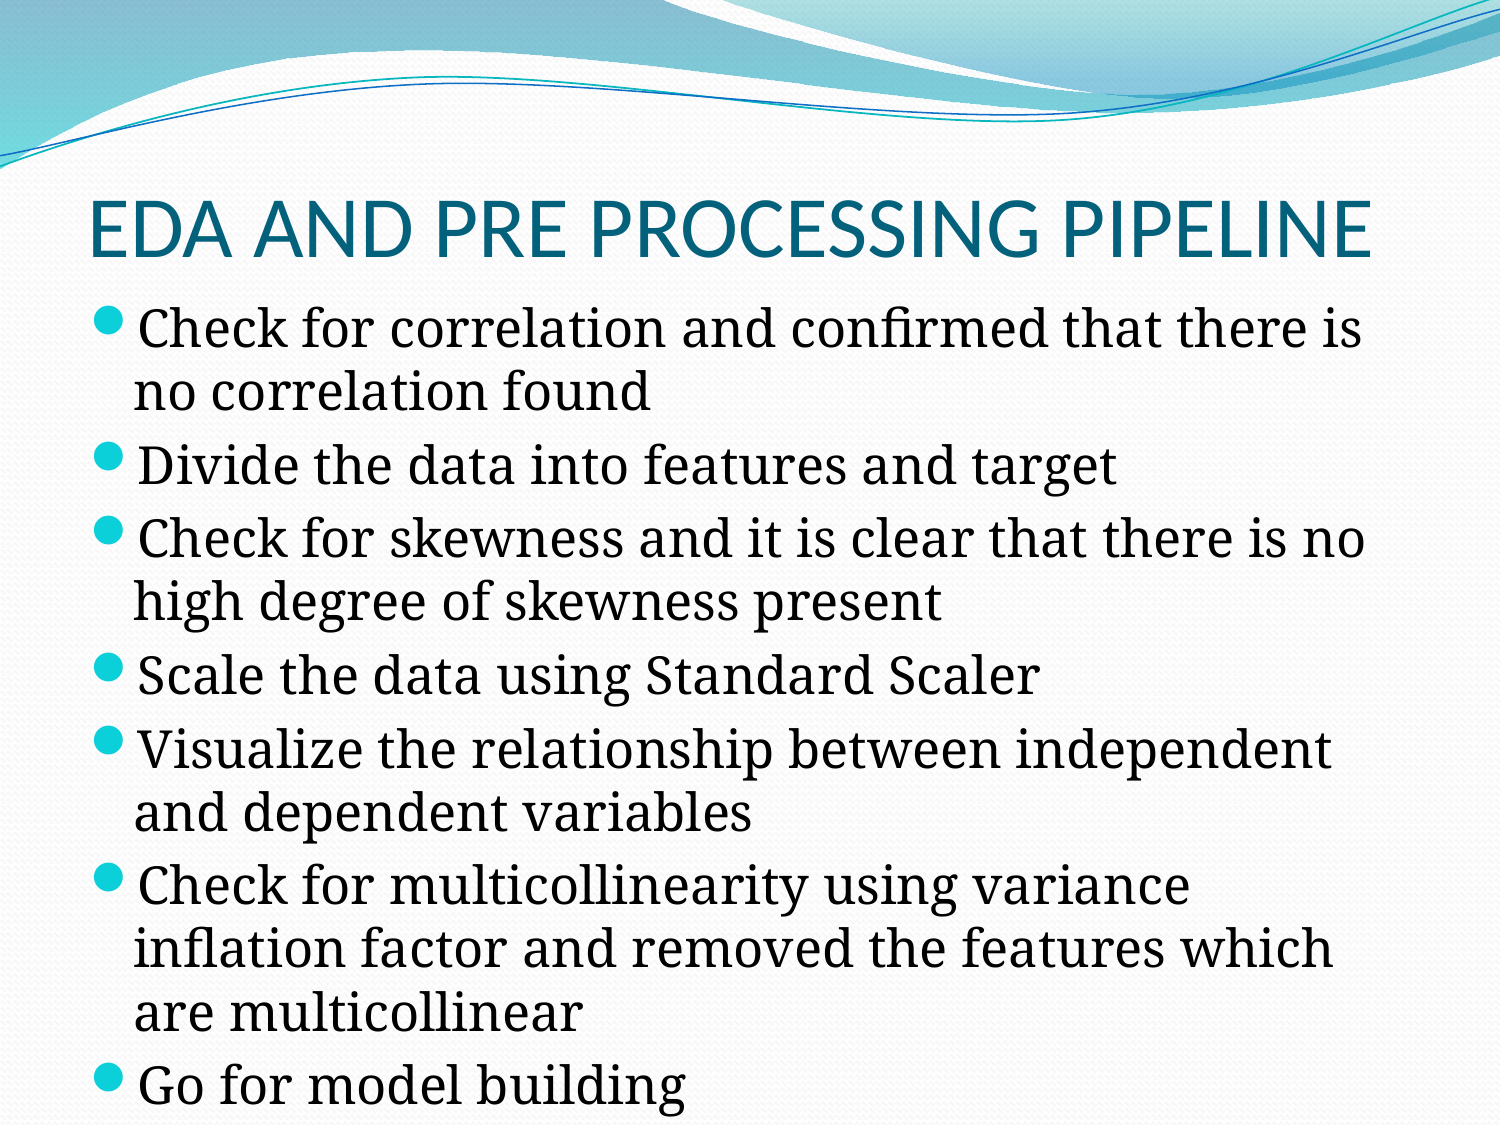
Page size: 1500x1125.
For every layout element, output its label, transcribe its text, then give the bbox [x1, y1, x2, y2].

list Check for correlation and confirmed that there is no correlation found Divide the data into features and target Check for skewness and it is clear that there is no high degree of skewness present Scale the data using Standard Scaler Visualize the relationship between independent and dependent variables Check for multicollinearity using variance inflation factor and removed the features which are multicollinear Go for model building [75, 287, 1425, 1125]
title EDA AND PRE PROCESSING PIPELINE [87, 87, 1438, 275]
